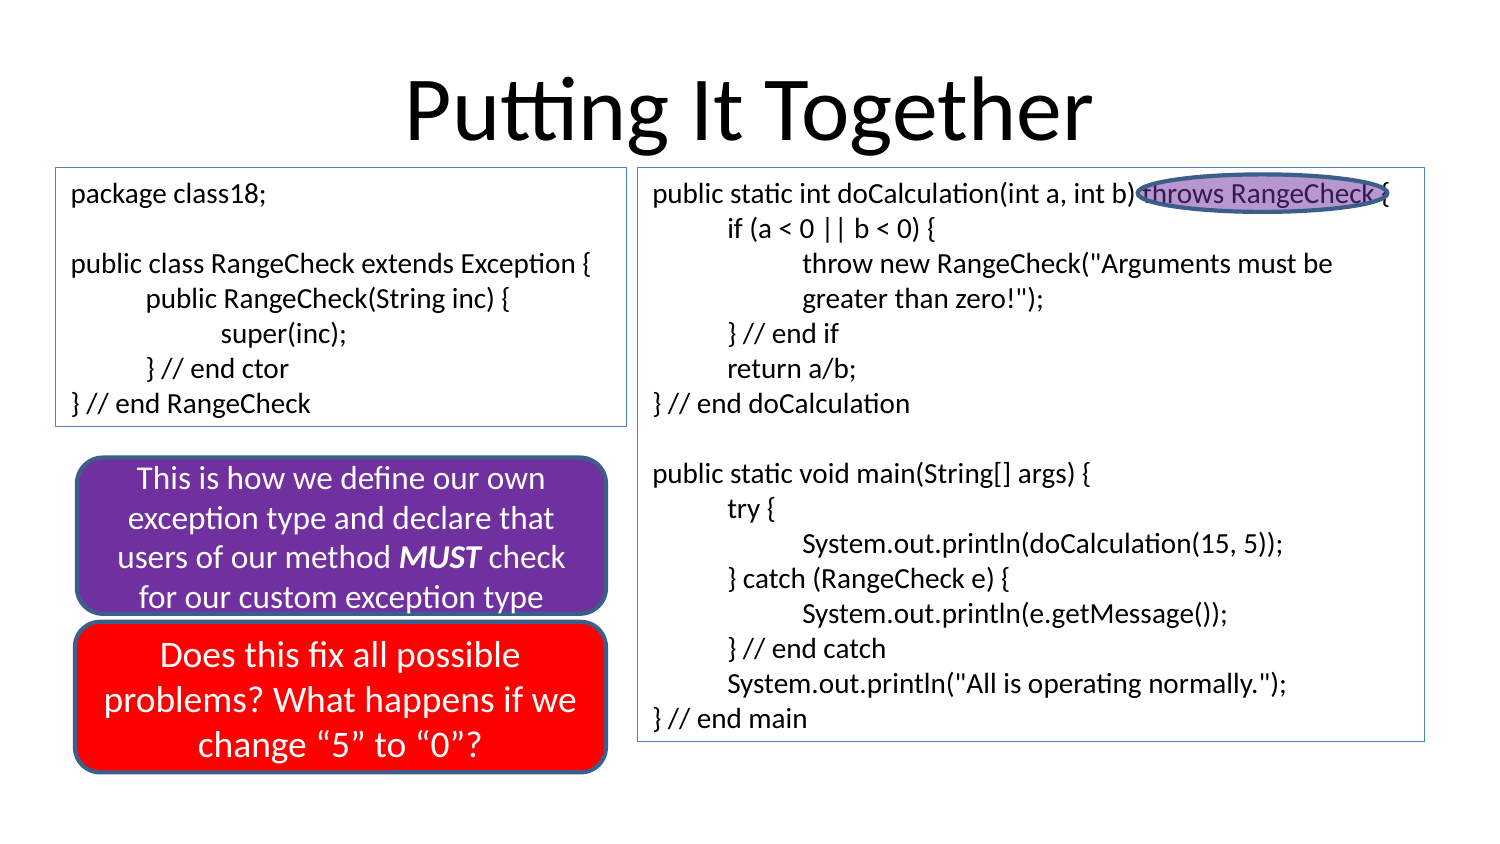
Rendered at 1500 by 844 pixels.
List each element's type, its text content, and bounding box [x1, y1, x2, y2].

text_box Does this fix all possible problems? What happens if we change “5” to “0”? [72, 622, 609, 775]
text_box package class18; public class RangeCheck extends Exception { public RangeCheck(String inc) { super(inc); } // end ctor } // end RangeCheck [55, 167, 627, 427]
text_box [76, 174, 1388, 615]
text_box public static int doCalculation(int a, int b) throws RangeCheck { if (a < 0 || b < 0) { throw new RangeCheck("Arguments must be greater than zero!"); } // end if return a/b; } // end doCalculation public static void main(String[] args) { try { System.out.println(doCalculation(15, 5)); } catch (RangeCheck e) { System.out.println(e.getMessage()); } // end catch System.out.println("All is operating normally."); } // end main [637, 175, 1425, 742]
title Putting It Together [75, 33, 1425, 175]
